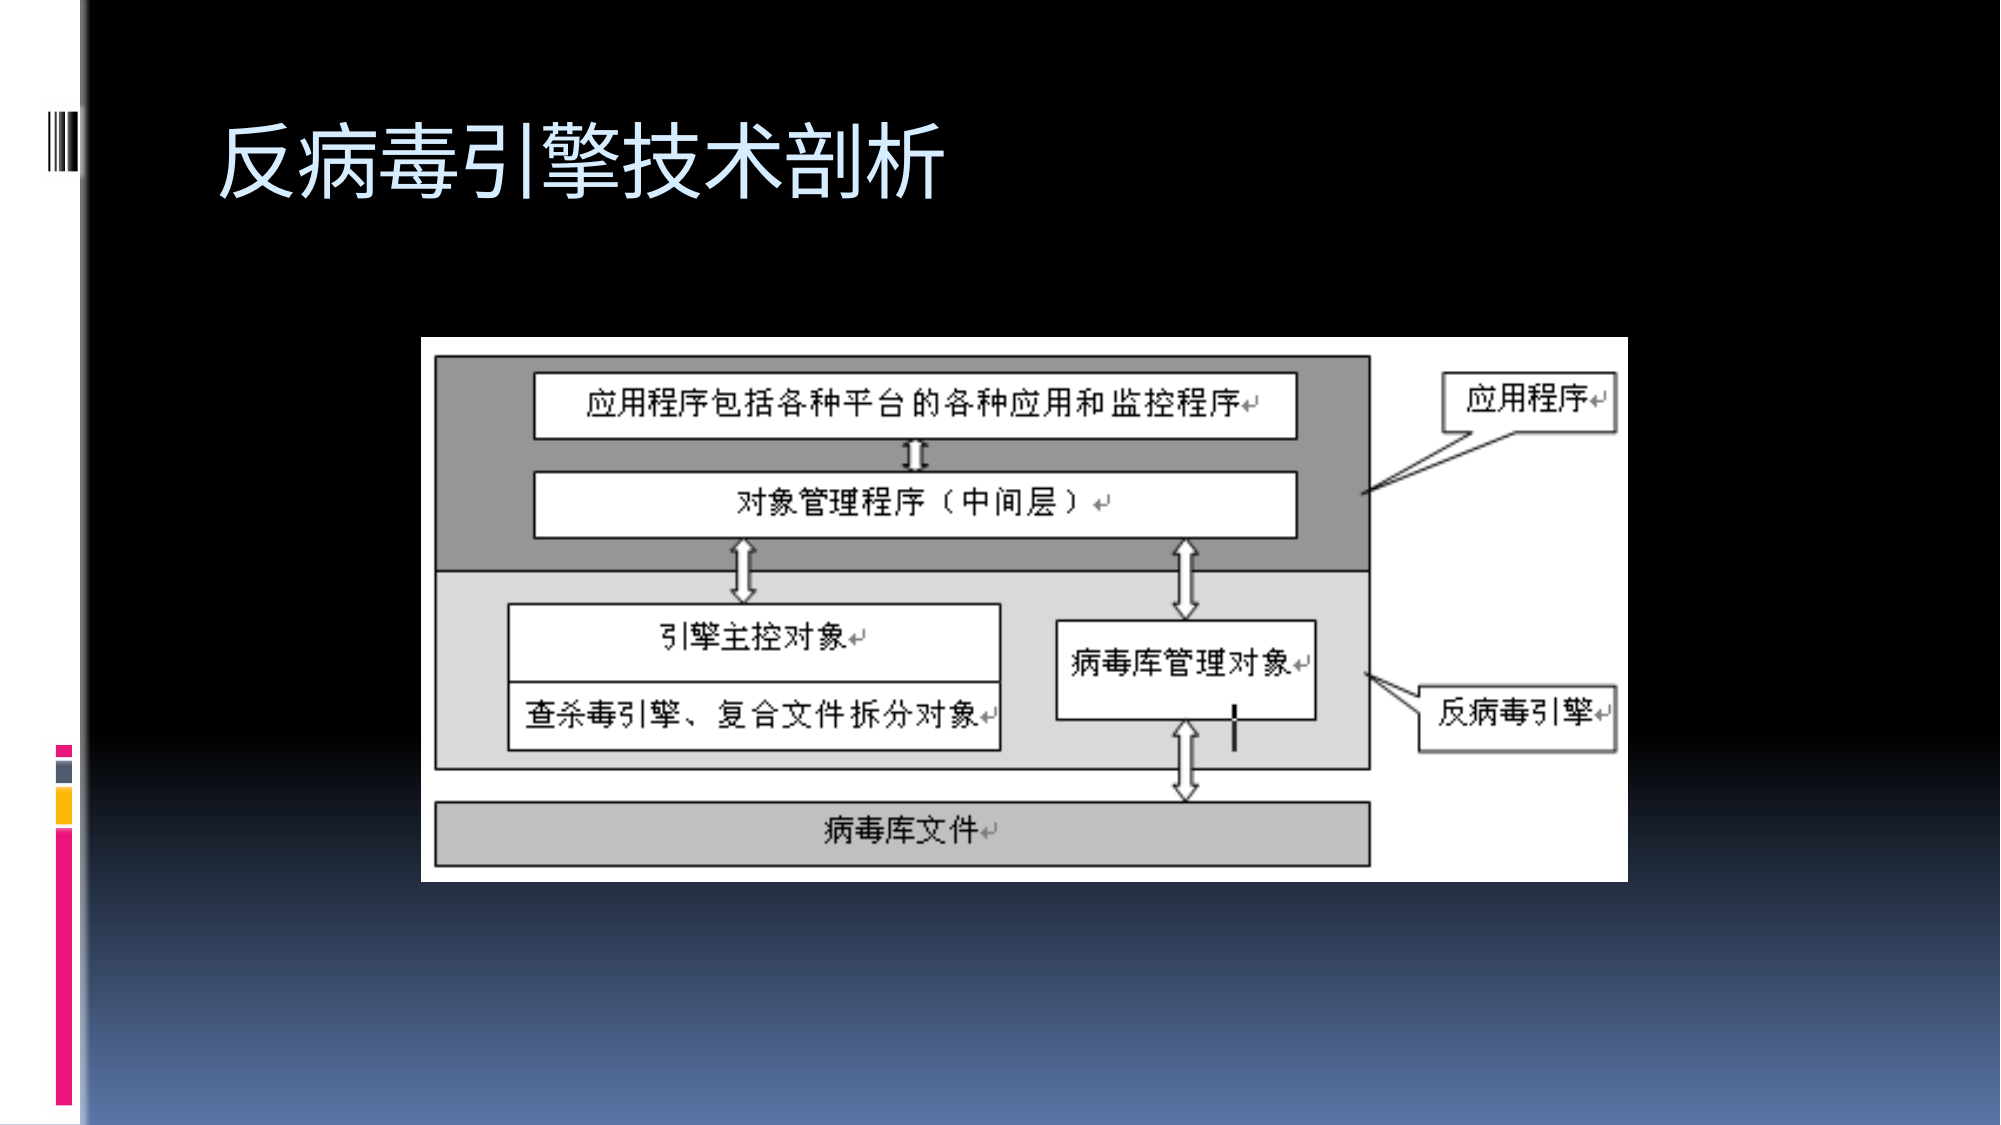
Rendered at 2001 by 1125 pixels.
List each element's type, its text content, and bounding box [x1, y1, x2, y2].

picture [420, 337, 1629, 882]
title 反病毒引擎技术剖析 [200, 83, 1900, 234]
